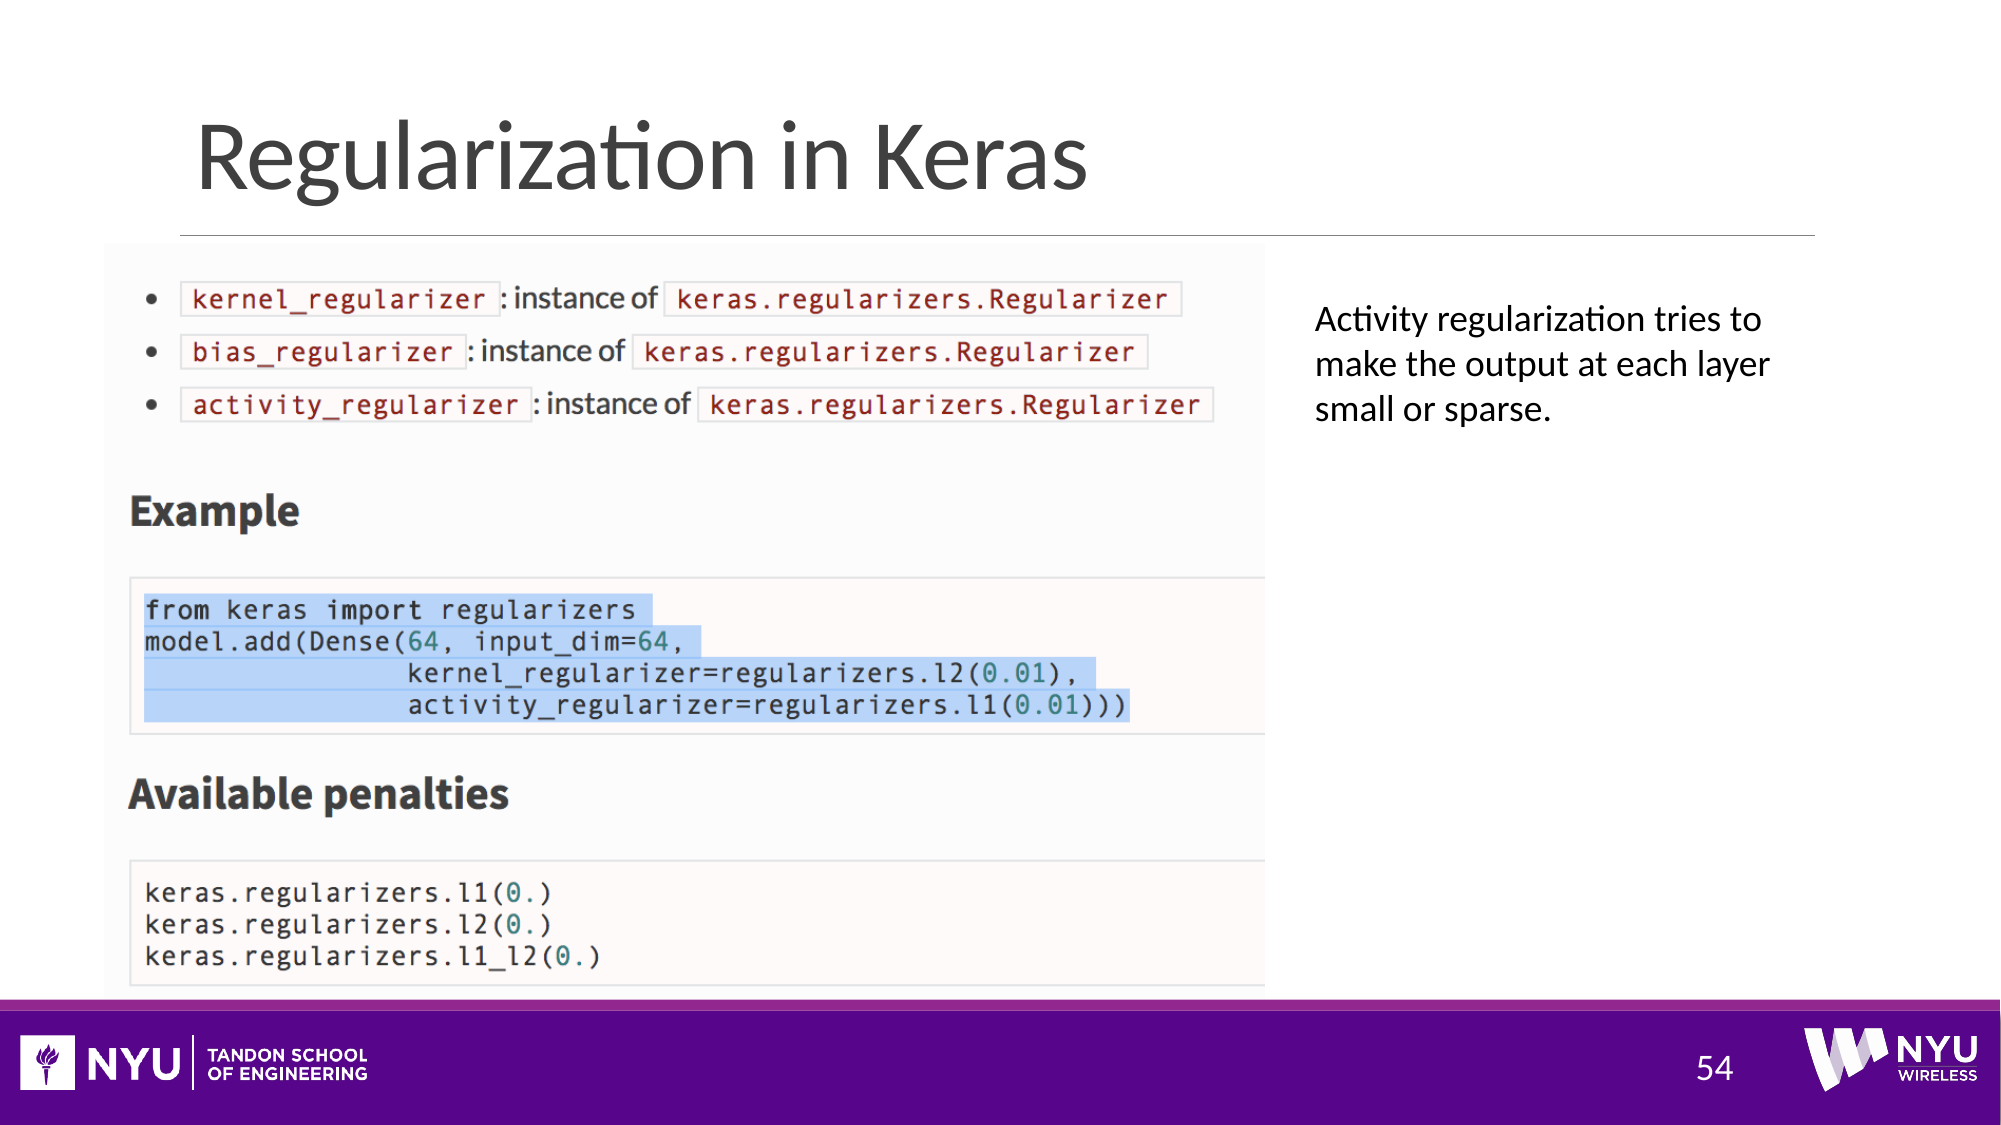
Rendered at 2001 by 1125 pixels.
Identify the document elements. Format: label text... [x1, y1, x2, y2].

title Regularization in Keras [180, 47, 1830, 218]
slide_number 54 [1533, 1035, 1749, 1096]
text_box Activity regularization tries to make the output at each layer small or sparse. [1300, 286, 1830, 437]
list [103, 242, 1265, 999]
